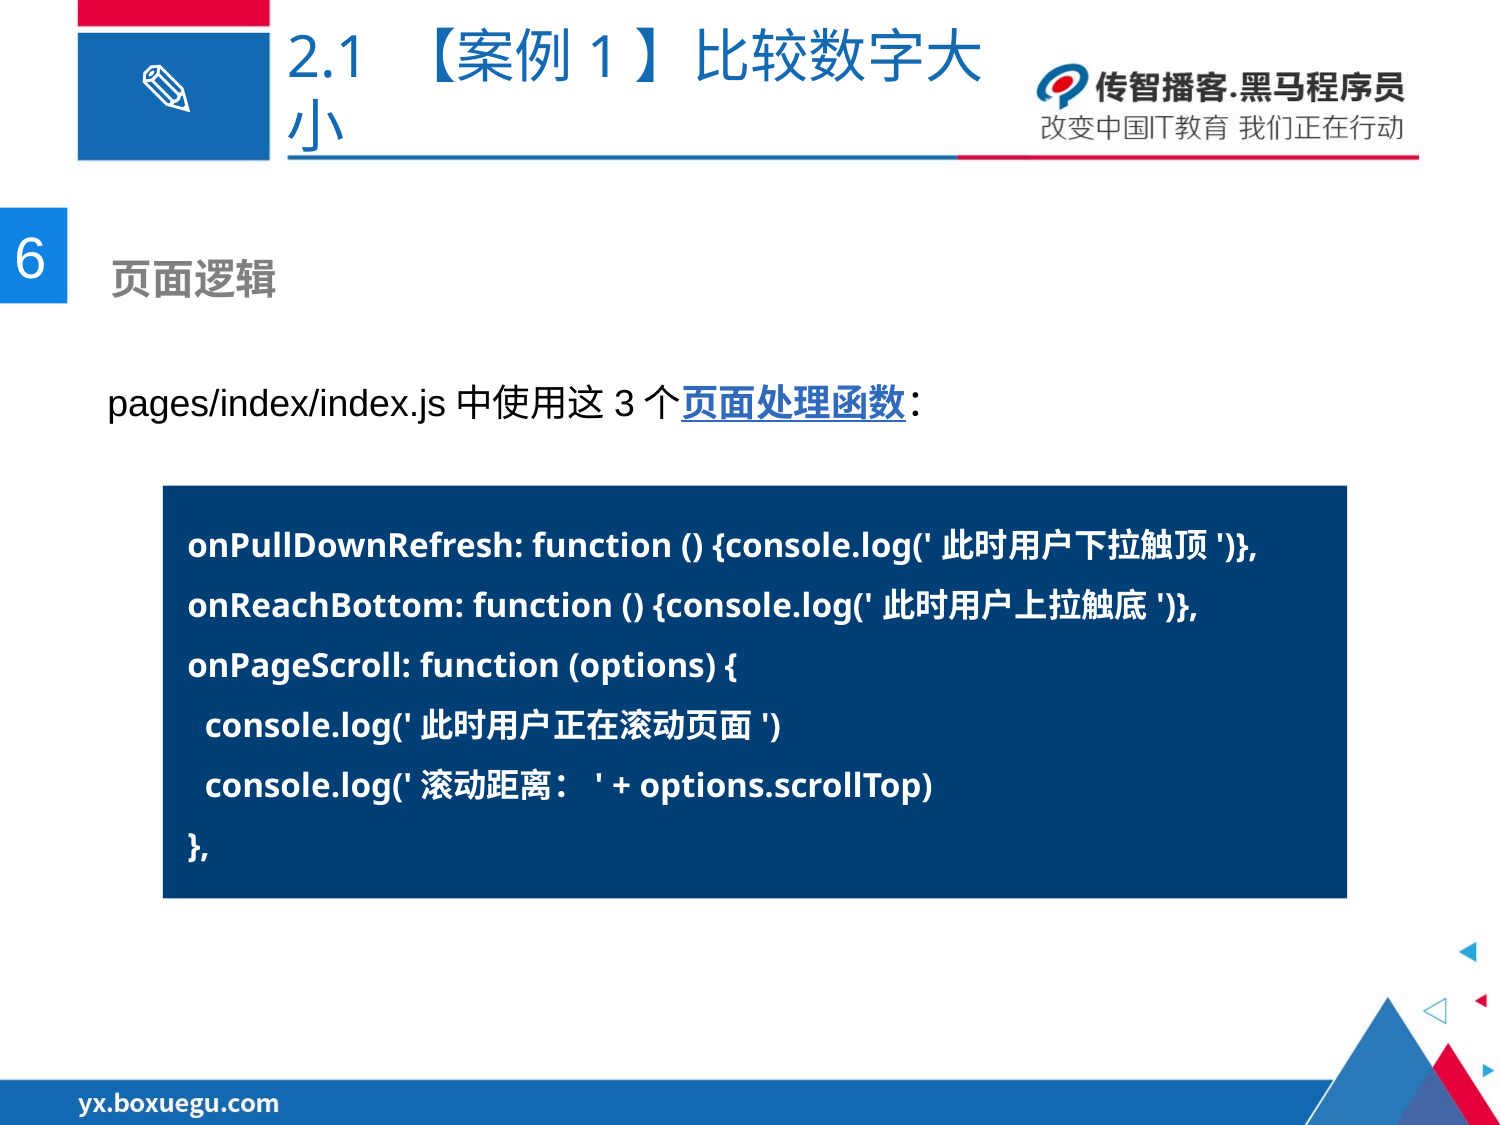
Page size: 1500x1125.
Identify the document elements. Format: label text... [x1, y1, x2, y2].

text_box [0, 207, 68, 304]
text_box pages/index/index.js中使用这3个页面处理函数： [92, 326, 1390, 432]
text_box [162, 485, 1348, 899]
title 2.1 【案例1】比较数字大小 [271, 25, 1046, 153]
text_box 页面逻辑 [70, 245, 842, 310]
picture [0, 0, 1500, 1125]
